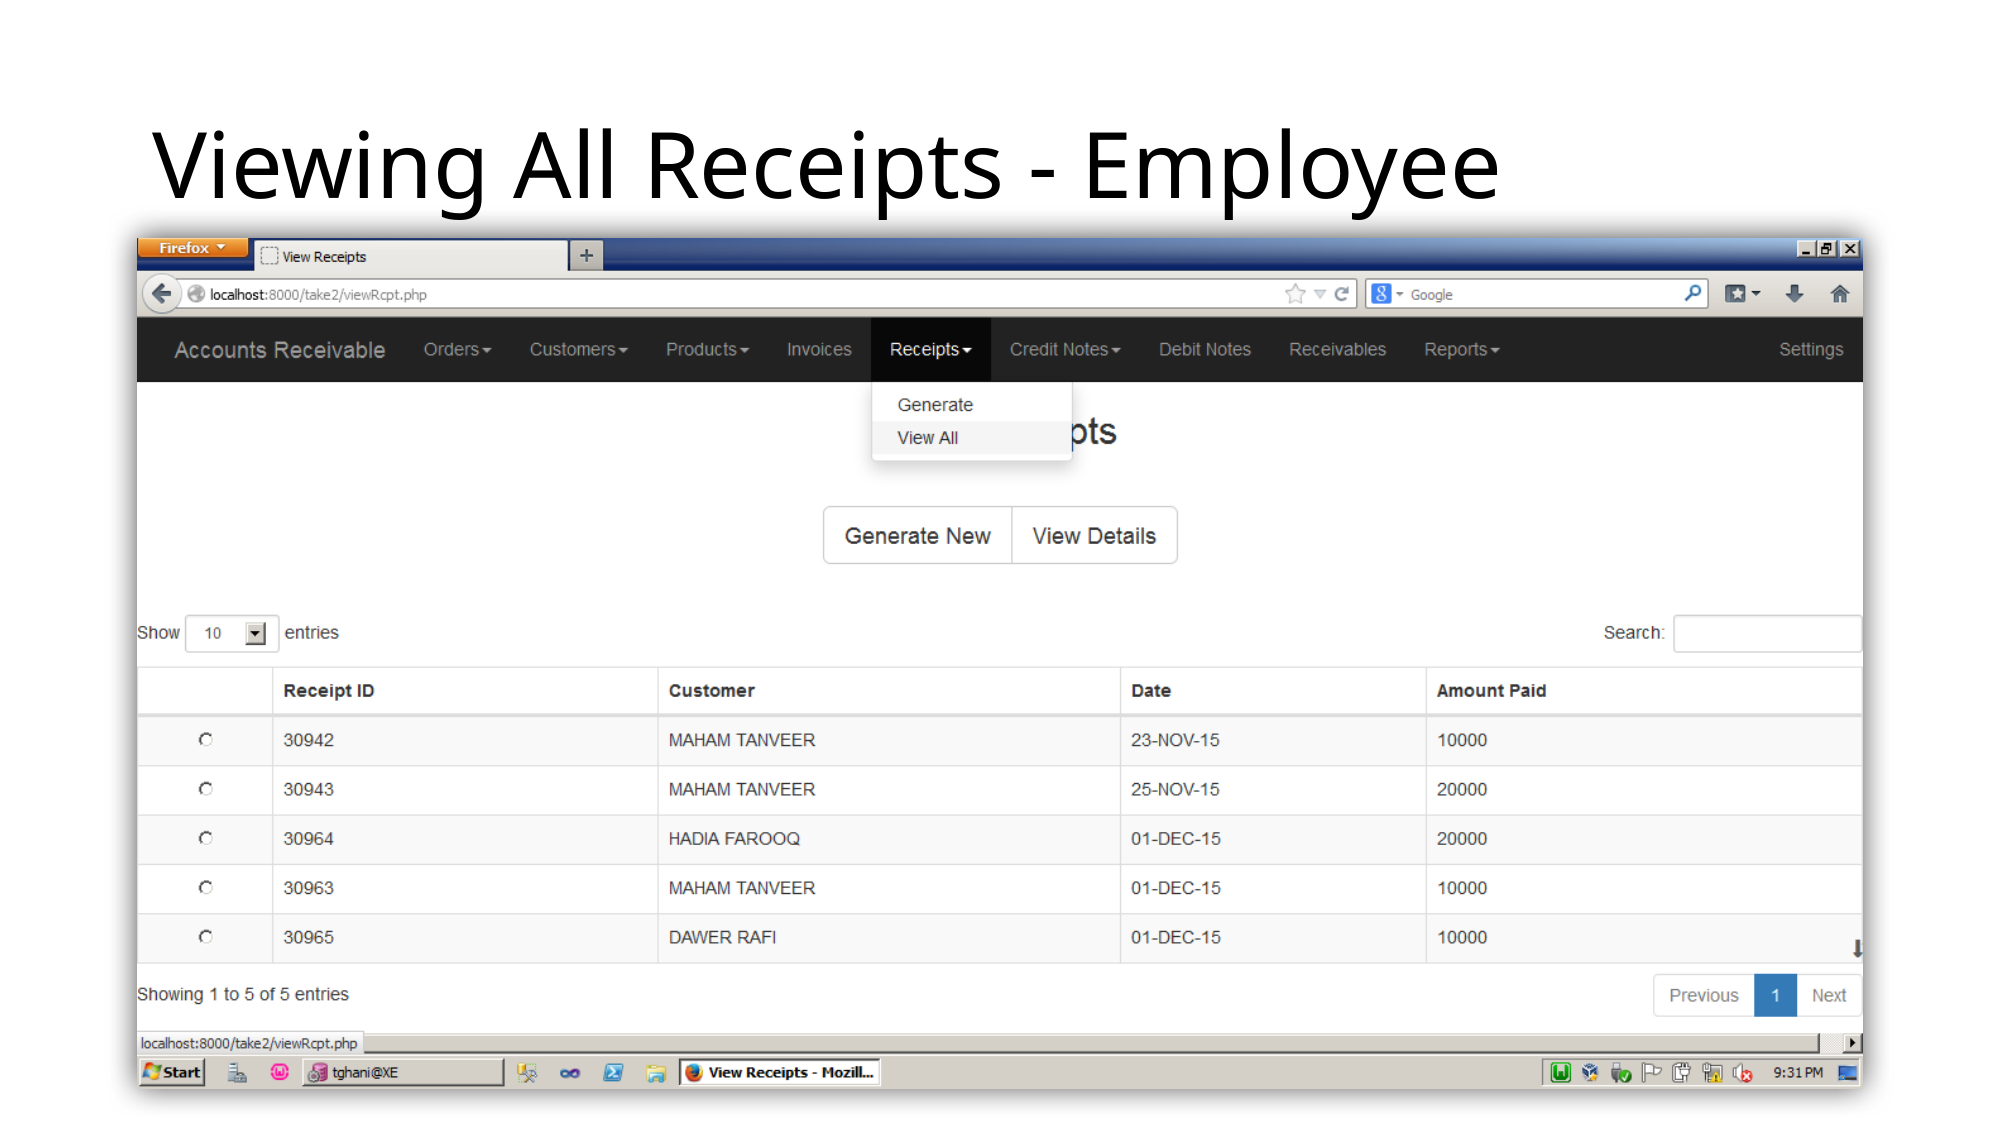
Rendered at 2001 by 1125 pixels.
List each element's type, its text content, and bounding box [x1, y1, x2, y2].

picture [137, 238, 1863, 1089]
title Viewing All Receipts - Employee [137, 59, 1863, 238]
